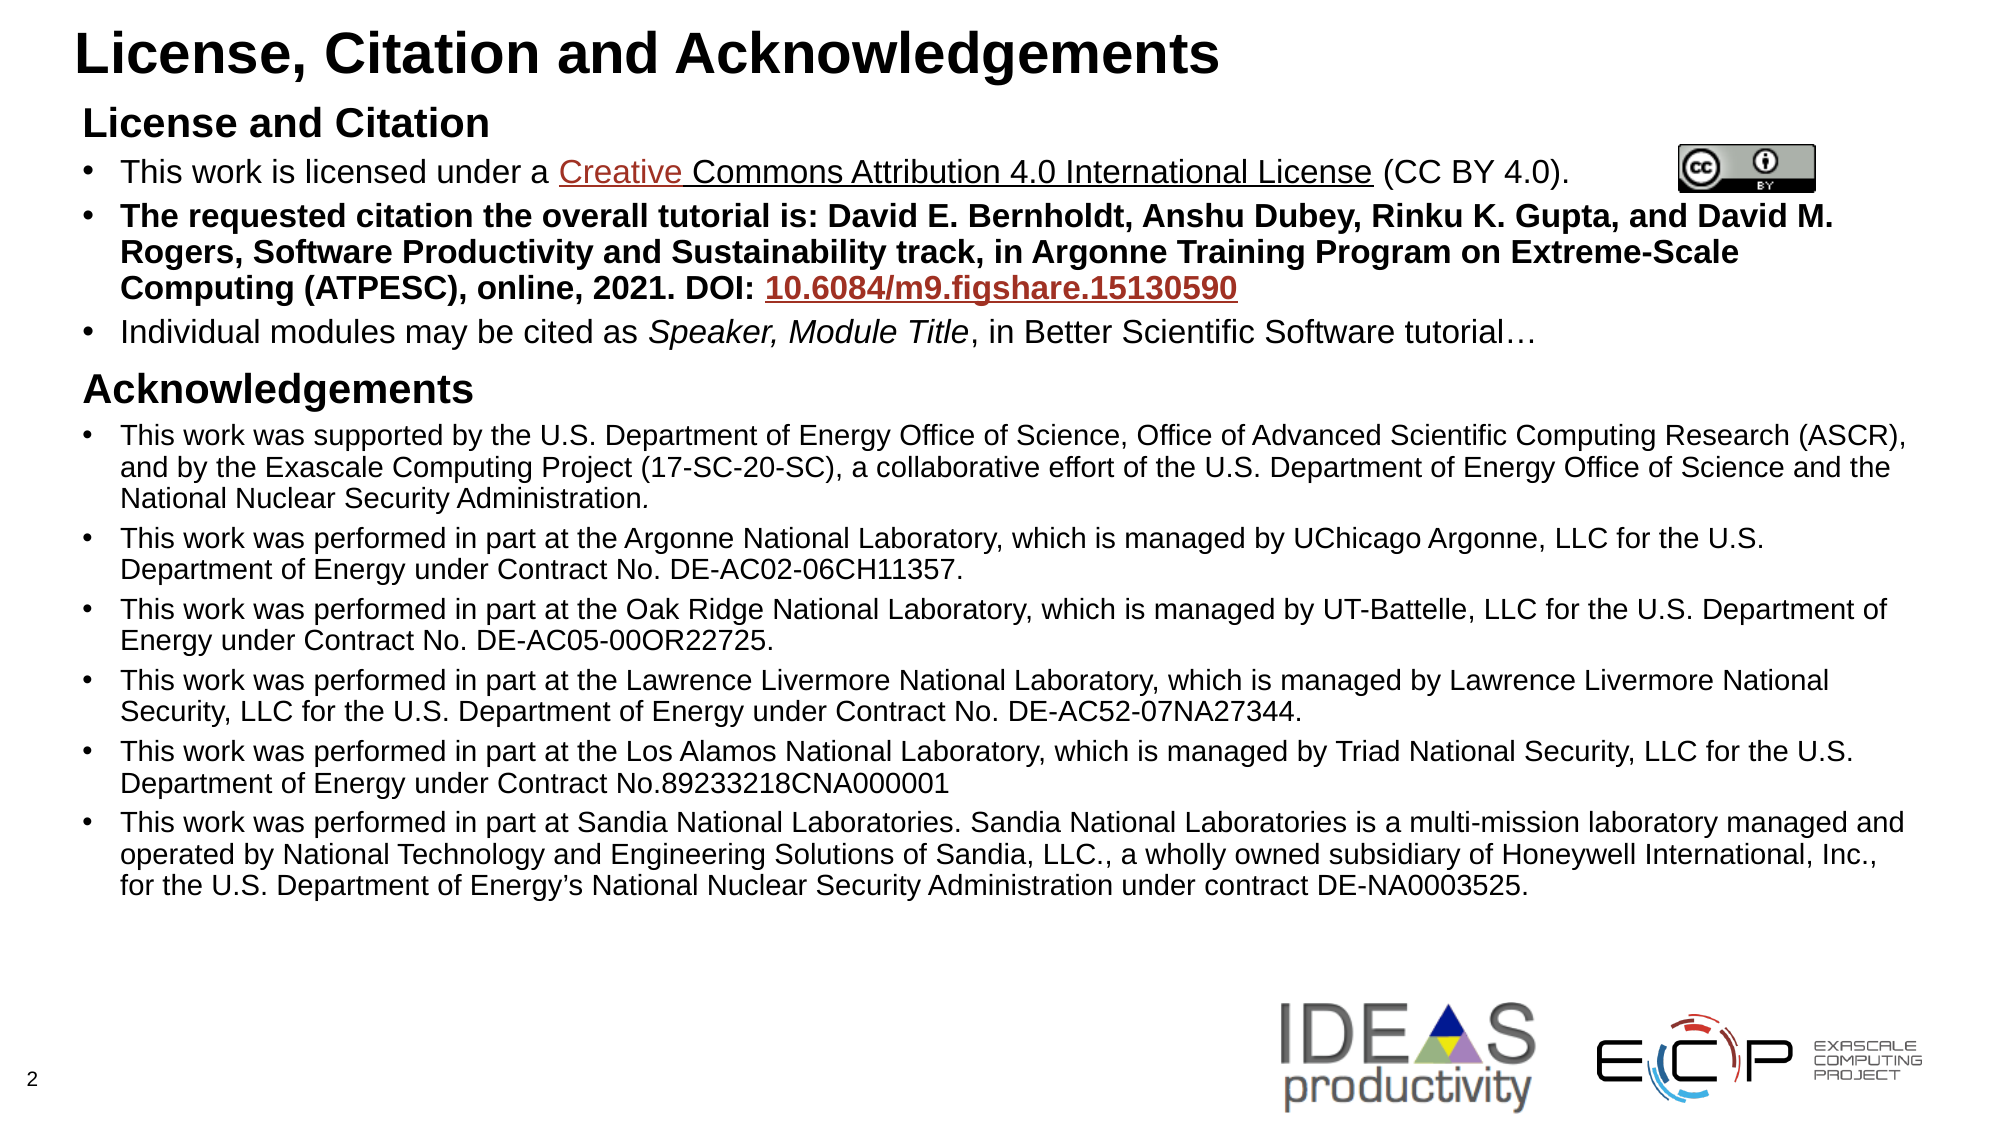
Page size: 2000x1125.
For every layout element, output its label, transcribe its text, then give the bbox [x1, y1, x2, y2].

list License and Citation This work is licensed under a Creative Commons Attribution 4.0 International License (CC BY 4.0). The requested citation the overall tutorial is: David E. Bernholdt, Anshu Dubey, Rinku K. Gupta, and David M. Rogers, Software Productivity and Sustainability track, in Argonne Training Program on Extreme-Scale Computing (ATPESC), online, 2021. DOI: 10.6084/m9.figshare.15130590 Individual modules may be cited as Speaker, Module Title, in Better Scientific Software tutorial… Acknowledgements This work was supported by the U.S. Department of Energy Office of Science, Office of Advanced Scientific Computing Research (ASCR), and by the Exascale Computing Project (17-SC-20-SC), a collaborative effort of the U.S. Department of Energy Office of Science and the National Nuclear Security Administration. This work was performed in part at the Argonne National Laboratory, which is managed by UChicago Argonne, LLC for the U.S. Department of Energy under Contract No. DE-AC02-06CH11357. This work was performed in part at the Oak Ridge National Laboratory, which is managed by UT-Battelle, LLC for the U.S. Department of Energy under Contract No. DE-AC05-00OR22725. This work was performed in part at the Lawrence Livermore National Laboratory, which is managed by Lawrence Livermore National Security, LLC for the U.S. Department of Energy under Contract No. DE-AC52-07NA27344. This work was performed in part at the Los Alamos National Laboratory, which is managed by Triad National Security, LLC for the U.S. Department of Energy under Contract No.89233218CNA000001 This work was performed in part at Sandia National Laboratories. Sandia National Laboratories is a multi-mission laboratory managed and operated by National Technology and Engineering Solutions of Sandia, LLC., a wholly owned subsidiary of Honeywell International, Inc., for the U.S. Department of Energy’s National Nuclear Security Administration under contract DE-NA0003525. [66, 93, 1933, 758]
title License, Citation and Acknowledgements [59, 18, 1926, 169]
picture [1597, 1014, 1922, 1103]
picture [1280, 1002, 1537, 1114]
picture [1677, 144, 1816, 193]
